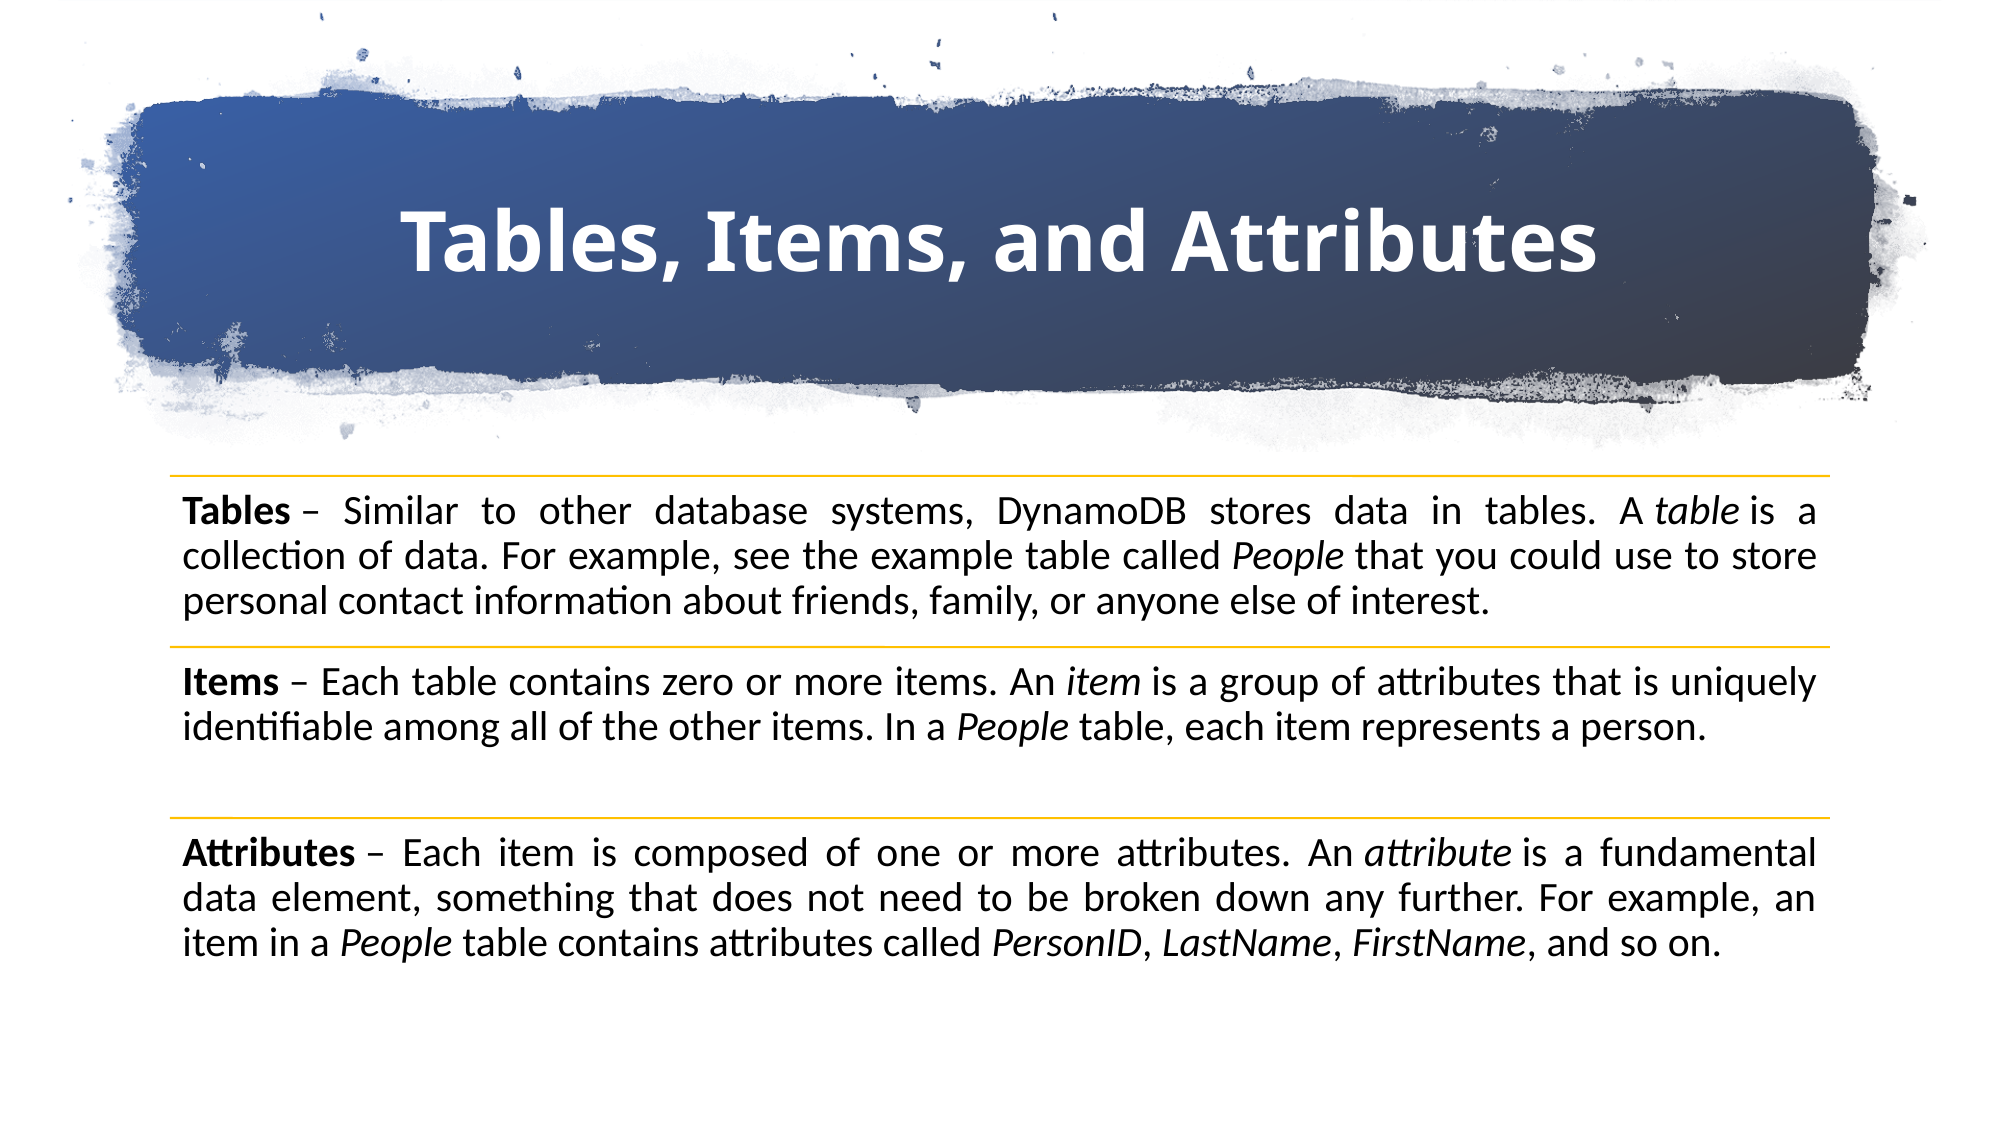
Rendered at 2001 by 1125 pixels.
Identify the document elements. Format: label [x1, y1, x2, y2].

list [169, 475, 1830, 990]
picture [0, 0, 2000, 1125]
